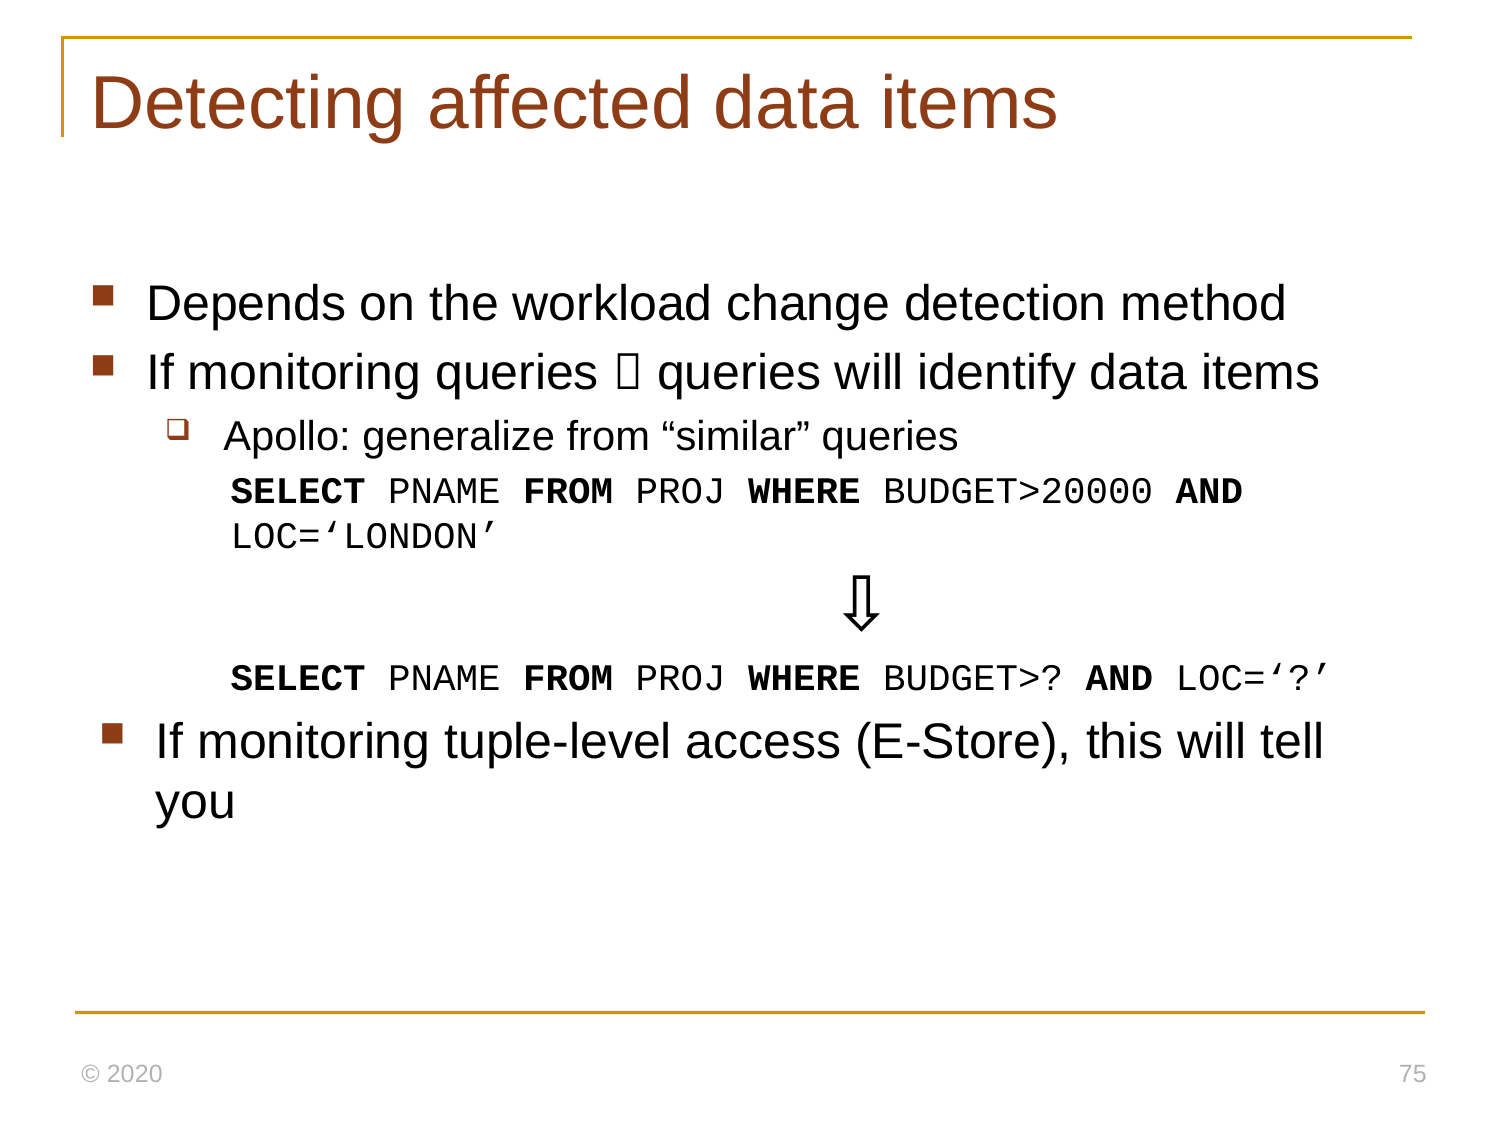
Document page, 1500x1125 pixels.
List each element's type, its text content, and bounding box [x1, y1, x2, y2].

footer © 2020 [66, 1042, 573, 1103]
title Detecting affected data items [74, 45, 1426, 233]
list Depends on the workload change detection method If monitoring queries  queries will identify data items Apollo: generalize from “similar” queries SELECT PNAME FROM PROJ WHERE BUDGET>20000 AND LOC=‘LONDON’ ⇩ SELECT PNAME FROM PROJ WHERE BUDGET>? AND LOC=‘?’ If monitoring tuple-level access (E-Store), this will tell you [74, 262, 1426, 859]
slide_number 75 [1104, 1042, 1442, 1103]
